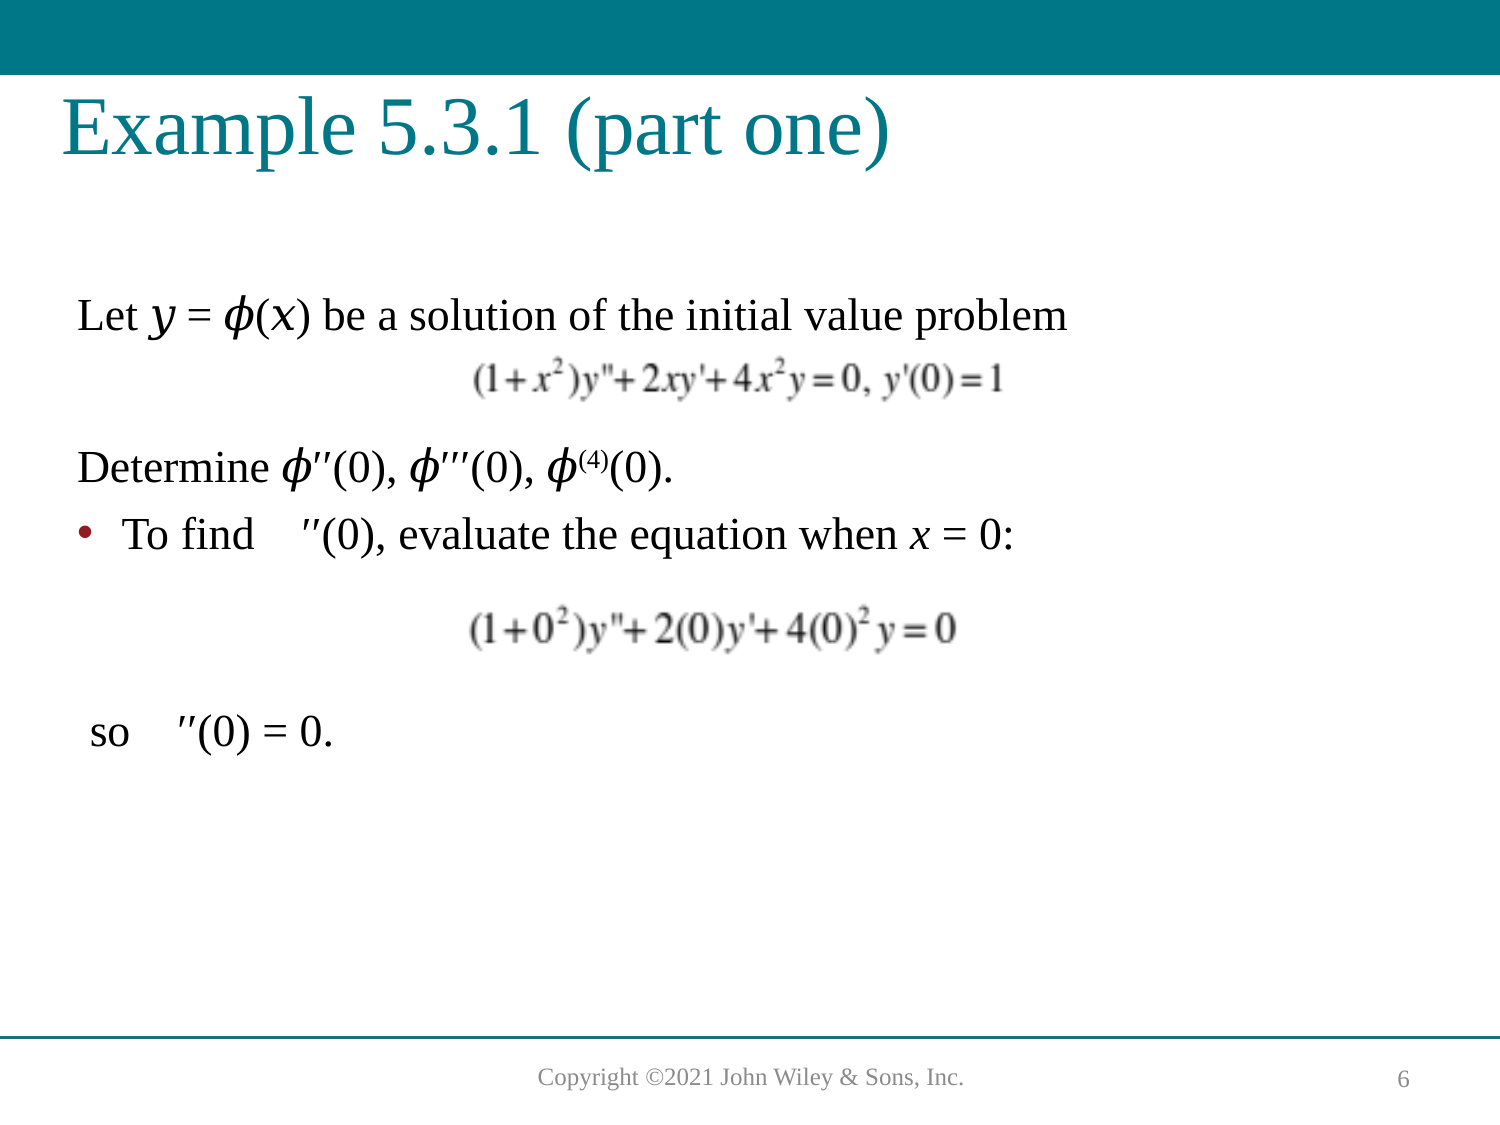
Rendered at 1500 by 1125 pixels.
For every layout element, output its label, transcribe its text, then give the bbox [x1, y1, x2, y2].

list Let 𝑦 = 𝜙(𝑥) be a solution of the initial value problem [62, 277, 1463, 348]
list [465, 597, 960, 658]
list so 𝜙′′(0) = 0. [75, 699, 388, 775]
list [470, 349, 1005, 405]
title Example 5.3.1 (part one) [46, 75, 1447, 263]
list Determine 𝜙′′(0), 𝜙′′′(0), 𝜙(4)(0). To find 𝜙′′(0), evaluate the equation when x = 0: [62, 428, 1430, 575]
